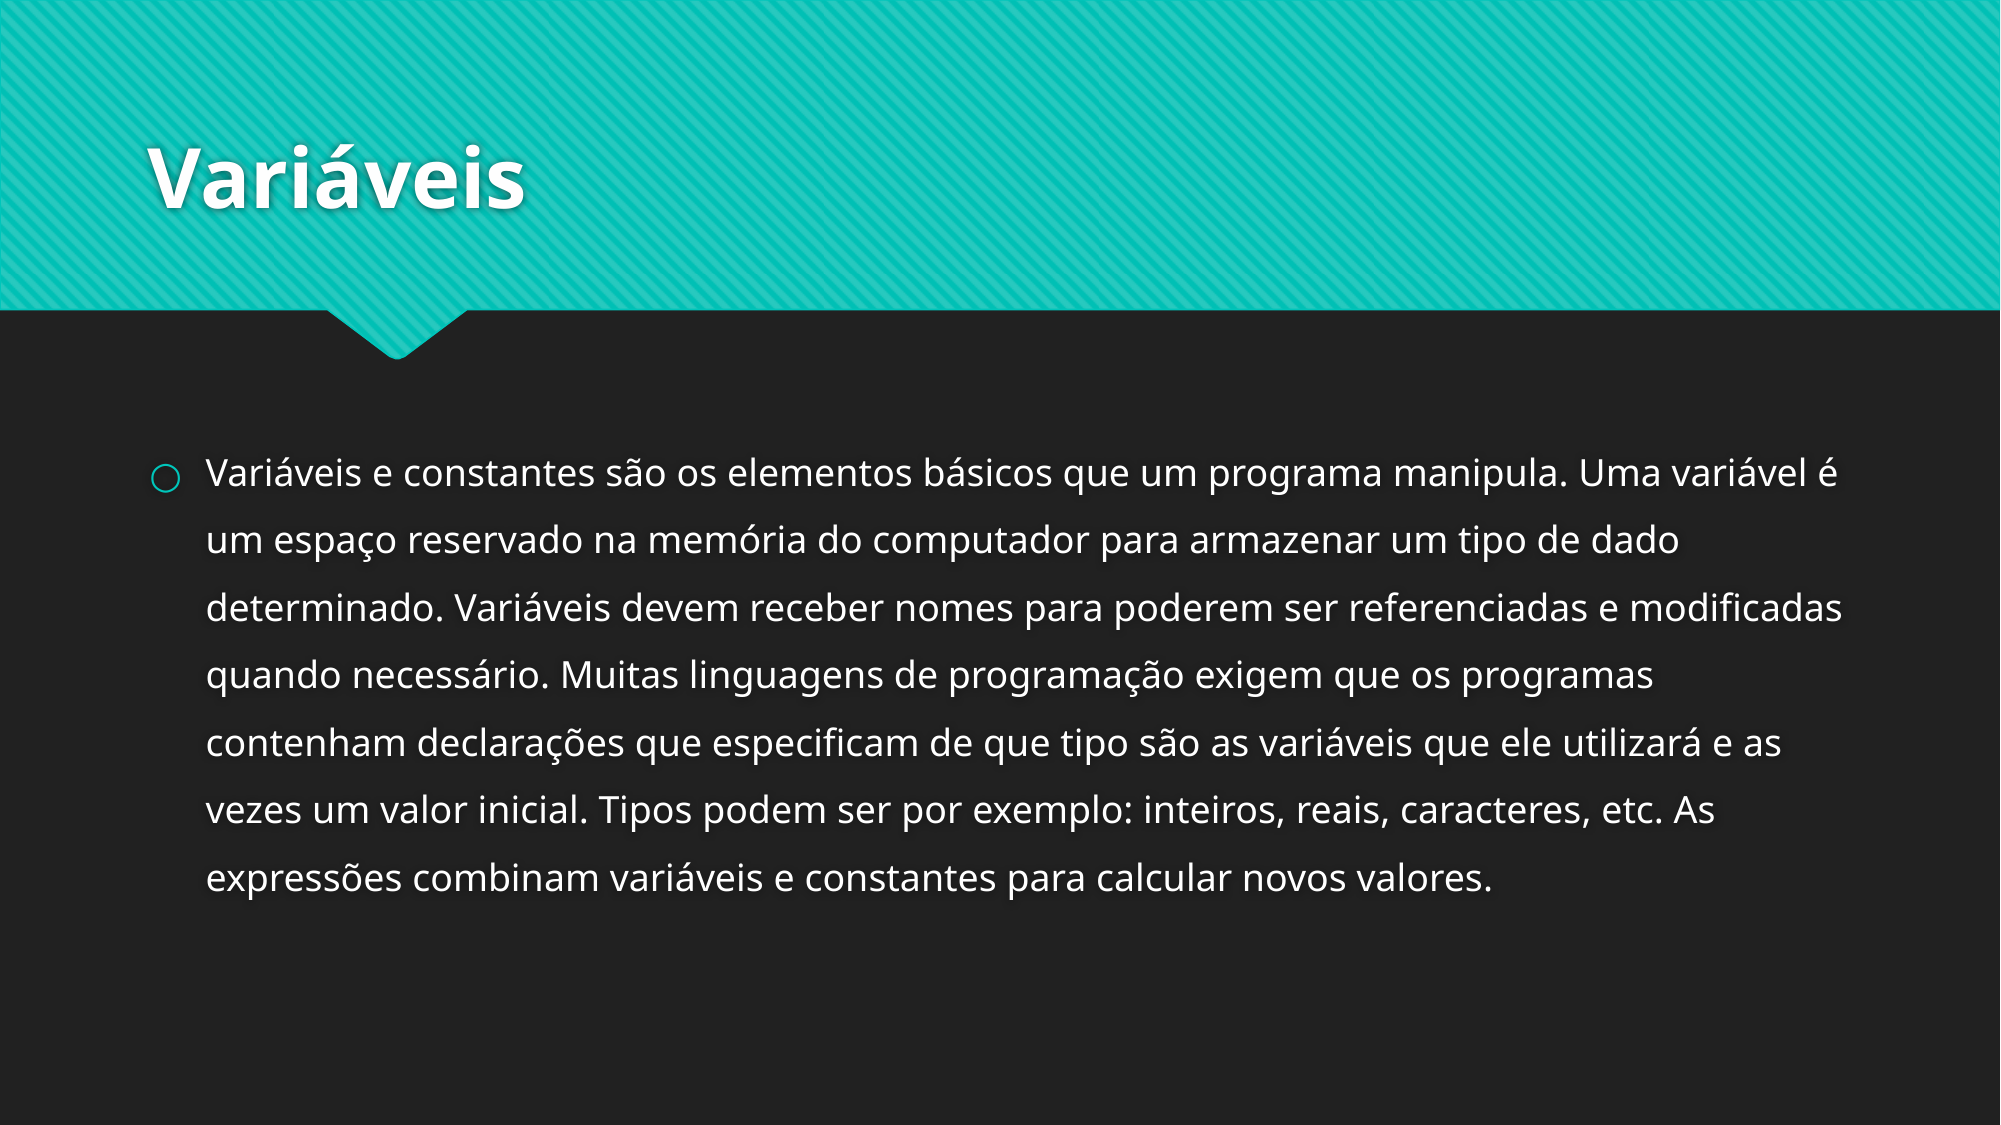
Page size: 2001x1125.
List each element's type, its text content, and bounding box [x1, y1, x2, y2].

title Variáveis [132, 73, 1868, 233]
picture [1, 1, 1999, 357]
list Variáveis e constantes são os elementos básicos que um programa manipula. Uma variável é um espaço reservado na memória do computador para armazenar um tipo de dado determinado. Variáveis devem receber nomes para poderem ser referenciadas e modificadas quando necessário. Muitas linguagens de programação exigem que os programas contenham declarações que especificam de que tipo são as variáveis que ele utilizará e as vezes um valor inicial. Tipos podem ser por exemplo: inteiros, reais, caracteres, etc. As expressões combinam variáveis e constantes para calcular novos valores. [134, 364, 1866, 962]
